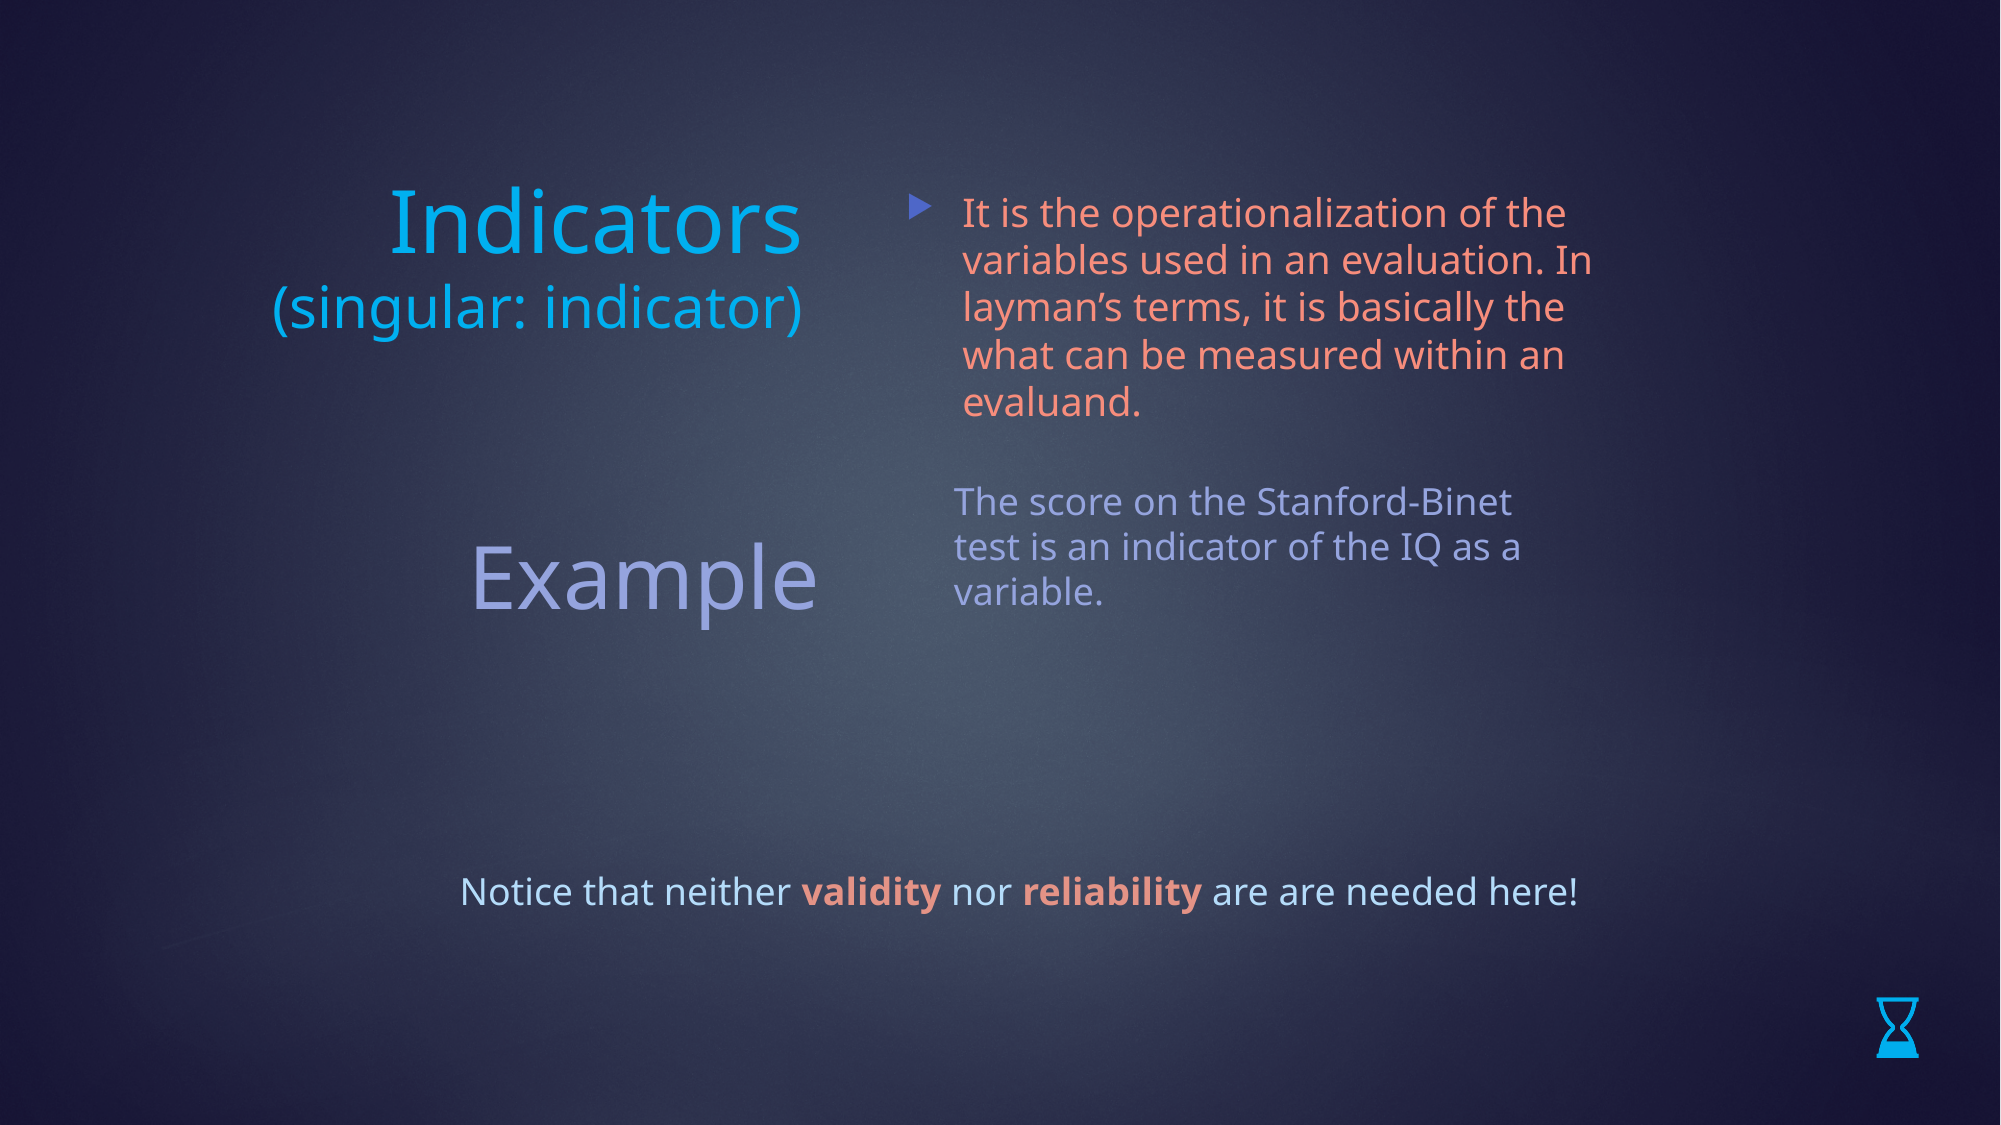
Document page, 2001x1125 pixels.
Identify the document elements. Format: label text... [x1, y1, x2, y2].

text_box The score on the Stanford-Binet test is an indicator of the IQ as a variable. [939, 470, 1580, 621]
picture [1861, 991, 1934, 1064]
list It is the operationalization of the variables used in an evaluation. In layman’s terms, it is basically the what can be measured within an evaluand. [891, 94, 1676, 518]
title Indicators (singular: indicator) [216, 158, 819, 401]
text_box Example [453, 514, 835, 635]
text_box Notice that neither validity nor reliability are are needed here! [444, 860, 1656, 966]
